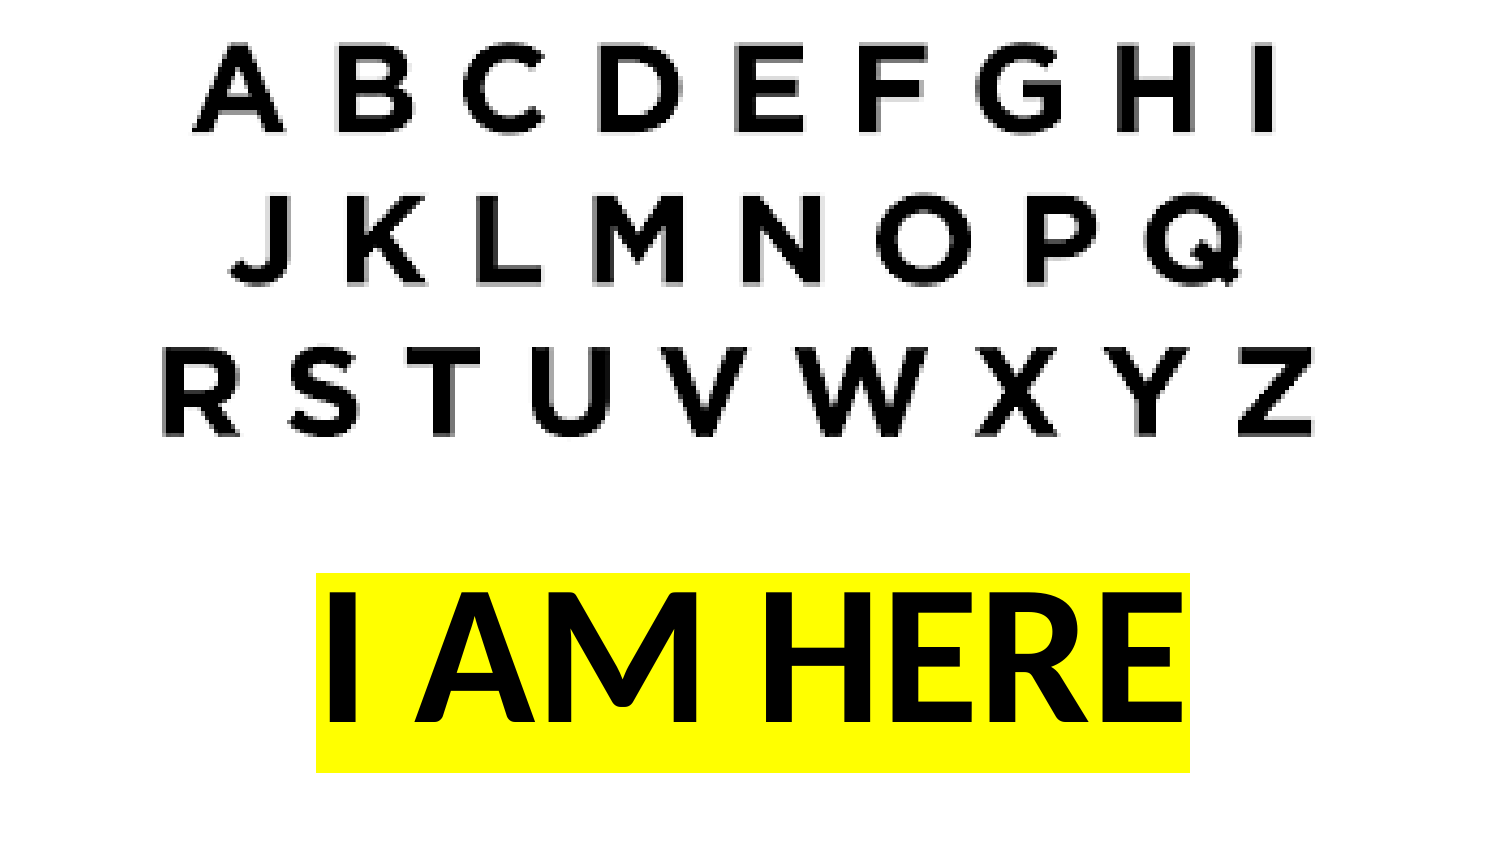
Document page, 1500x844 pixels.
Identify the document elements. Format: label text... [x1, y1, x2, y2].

picture [154, 0, 1320, 462]
text_box I AM HERE [301, 515, 1331, 771]
